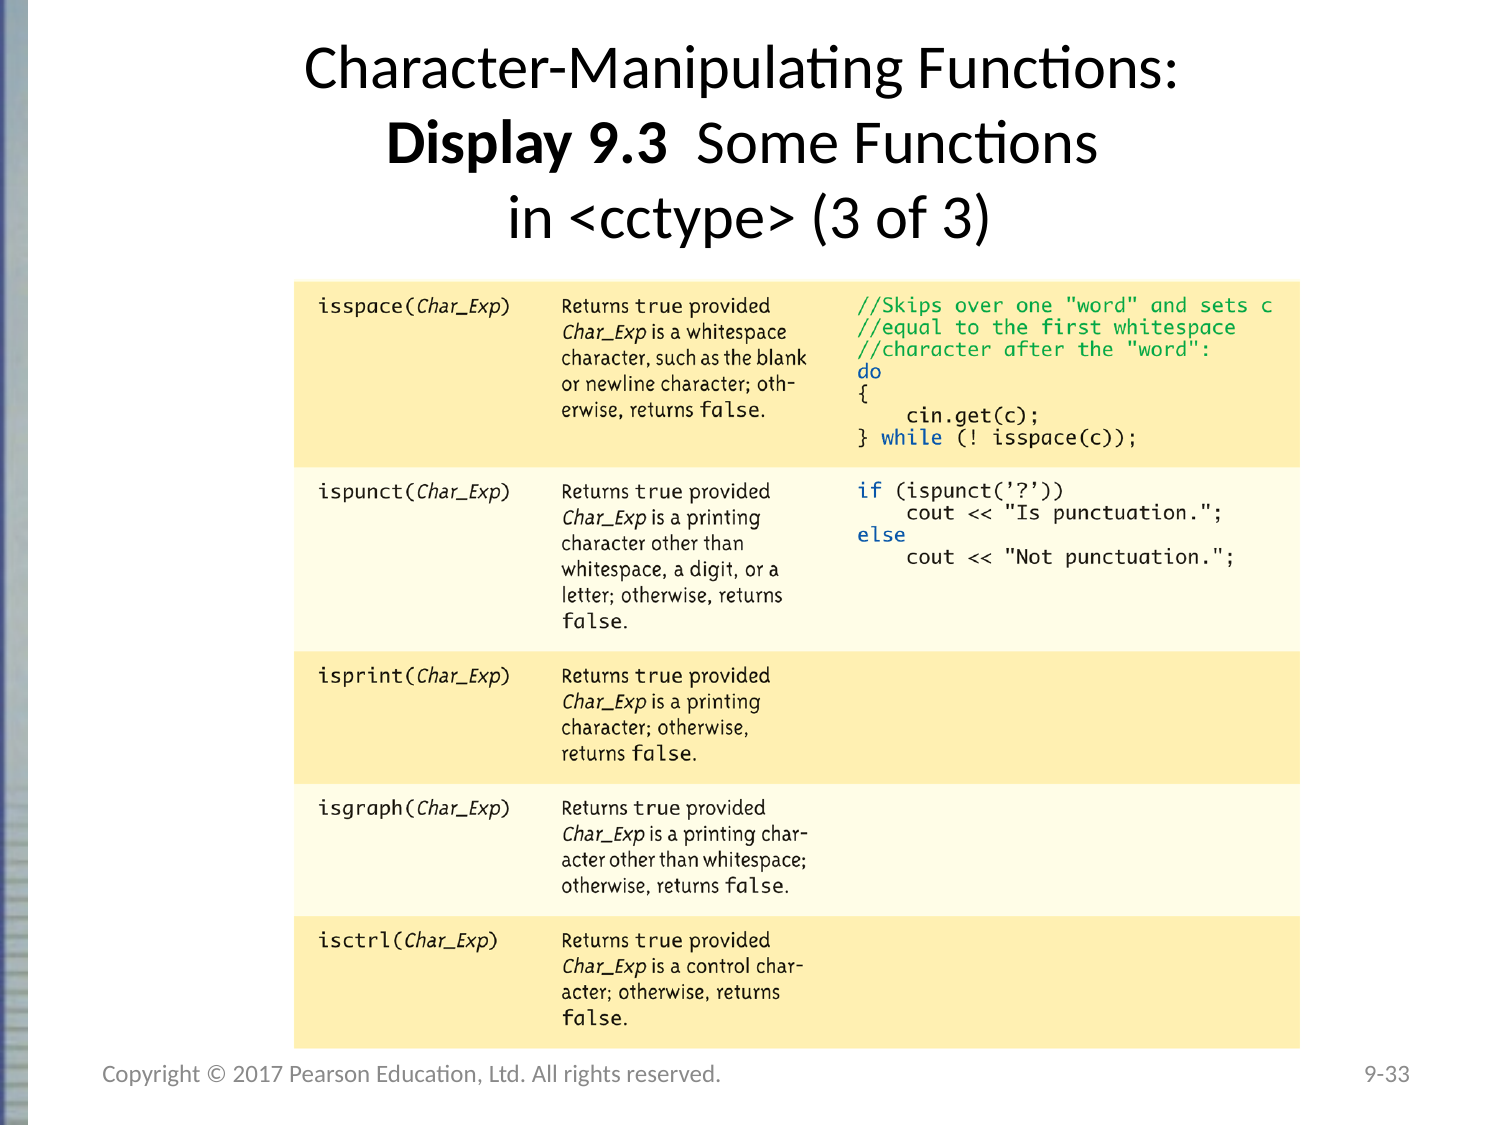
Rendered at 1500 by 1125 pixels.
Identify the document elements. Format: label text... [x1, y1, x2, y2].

picture [0, 0, 28, 1125]
title Character-Manipulating Functions: Display 9.3 Some Functions in <cctype> (3 of 3) [75, 45, 1425, 233]
footer Copyright © 2017 Pearson Education, Ltd. All rights reserved. [75, 1042, 750, 1103]
picture [268, 259, 1326, 1067]
slide_number 9-33 [1074, 1042, 1425, 1103]
